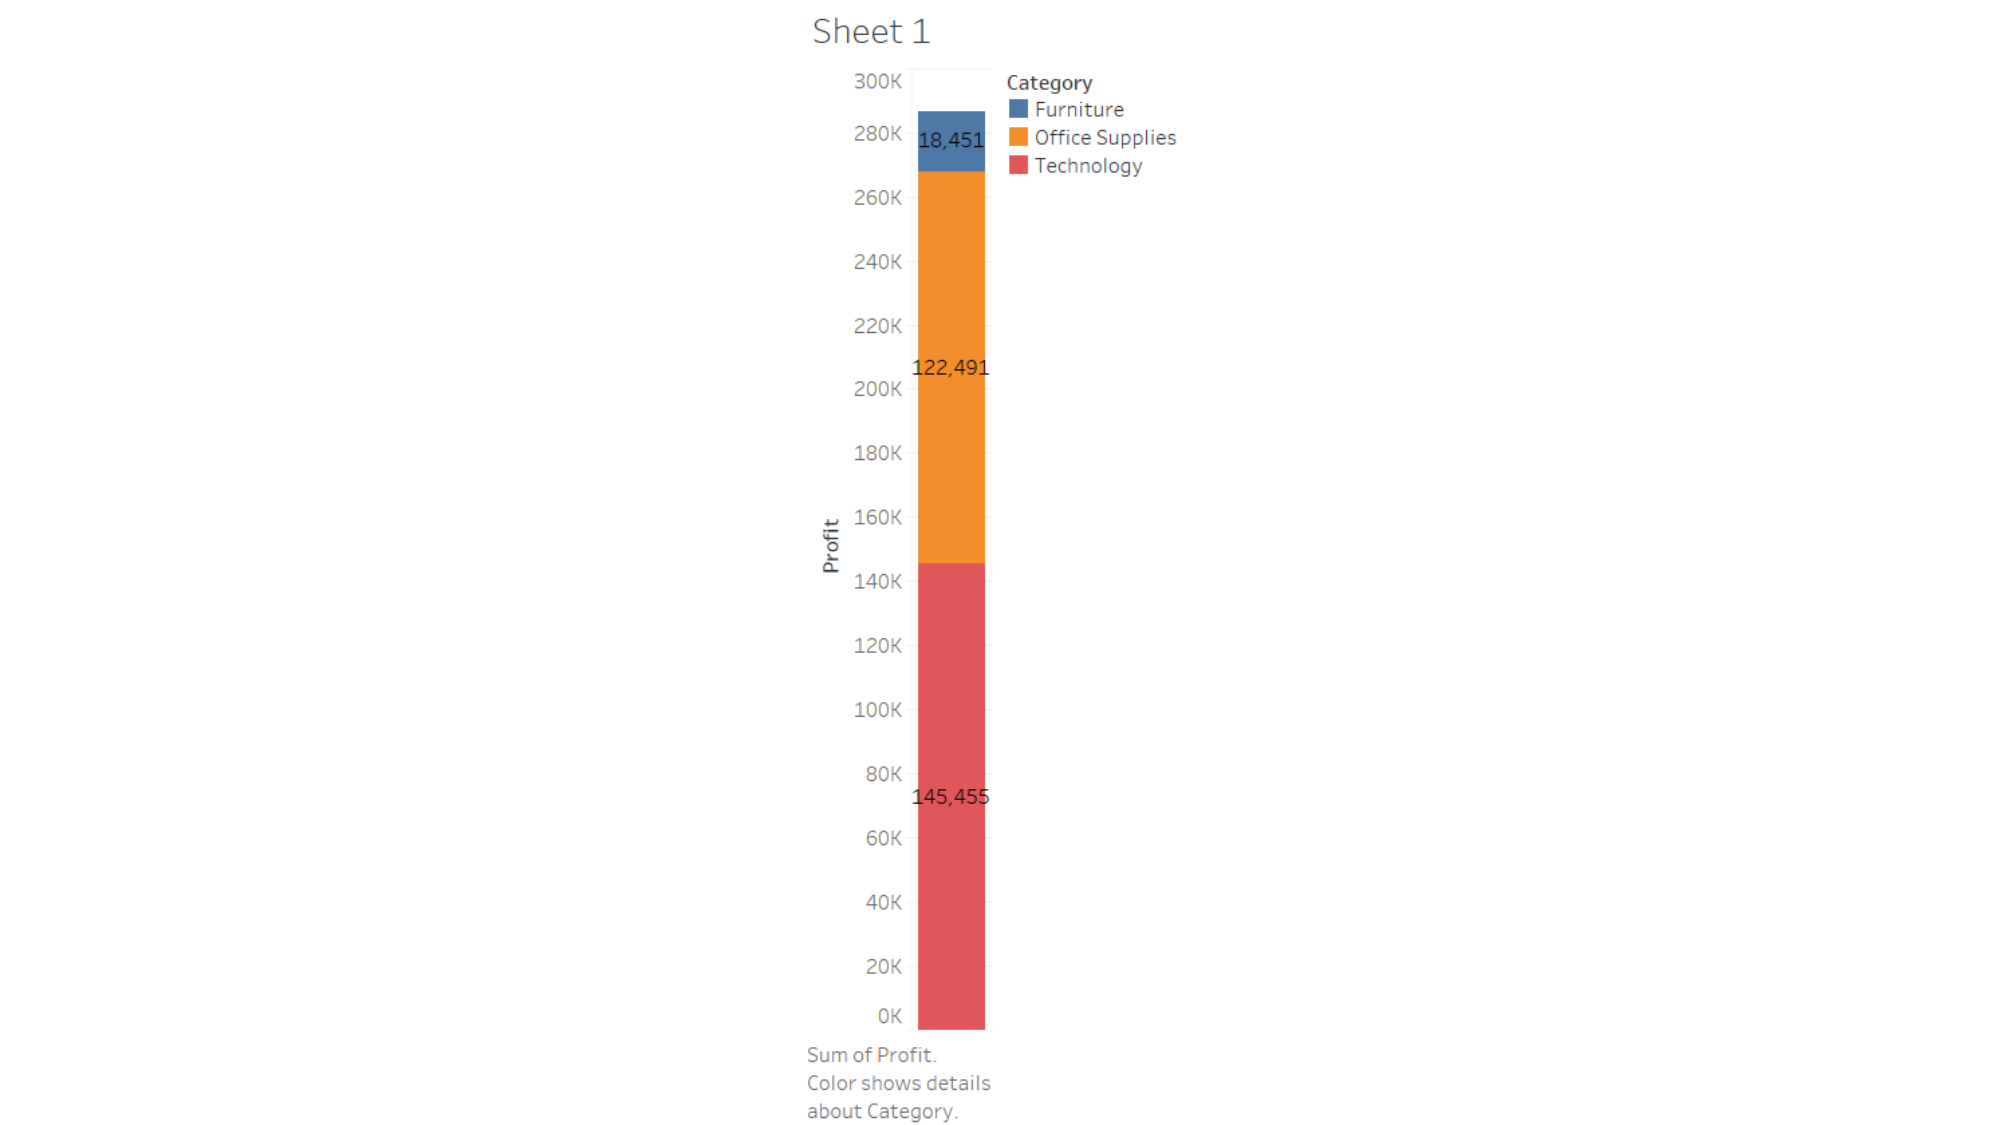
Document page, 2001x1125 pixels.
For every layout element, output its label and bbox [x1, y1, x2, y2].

picture [807, 0, 1193, 1125]
